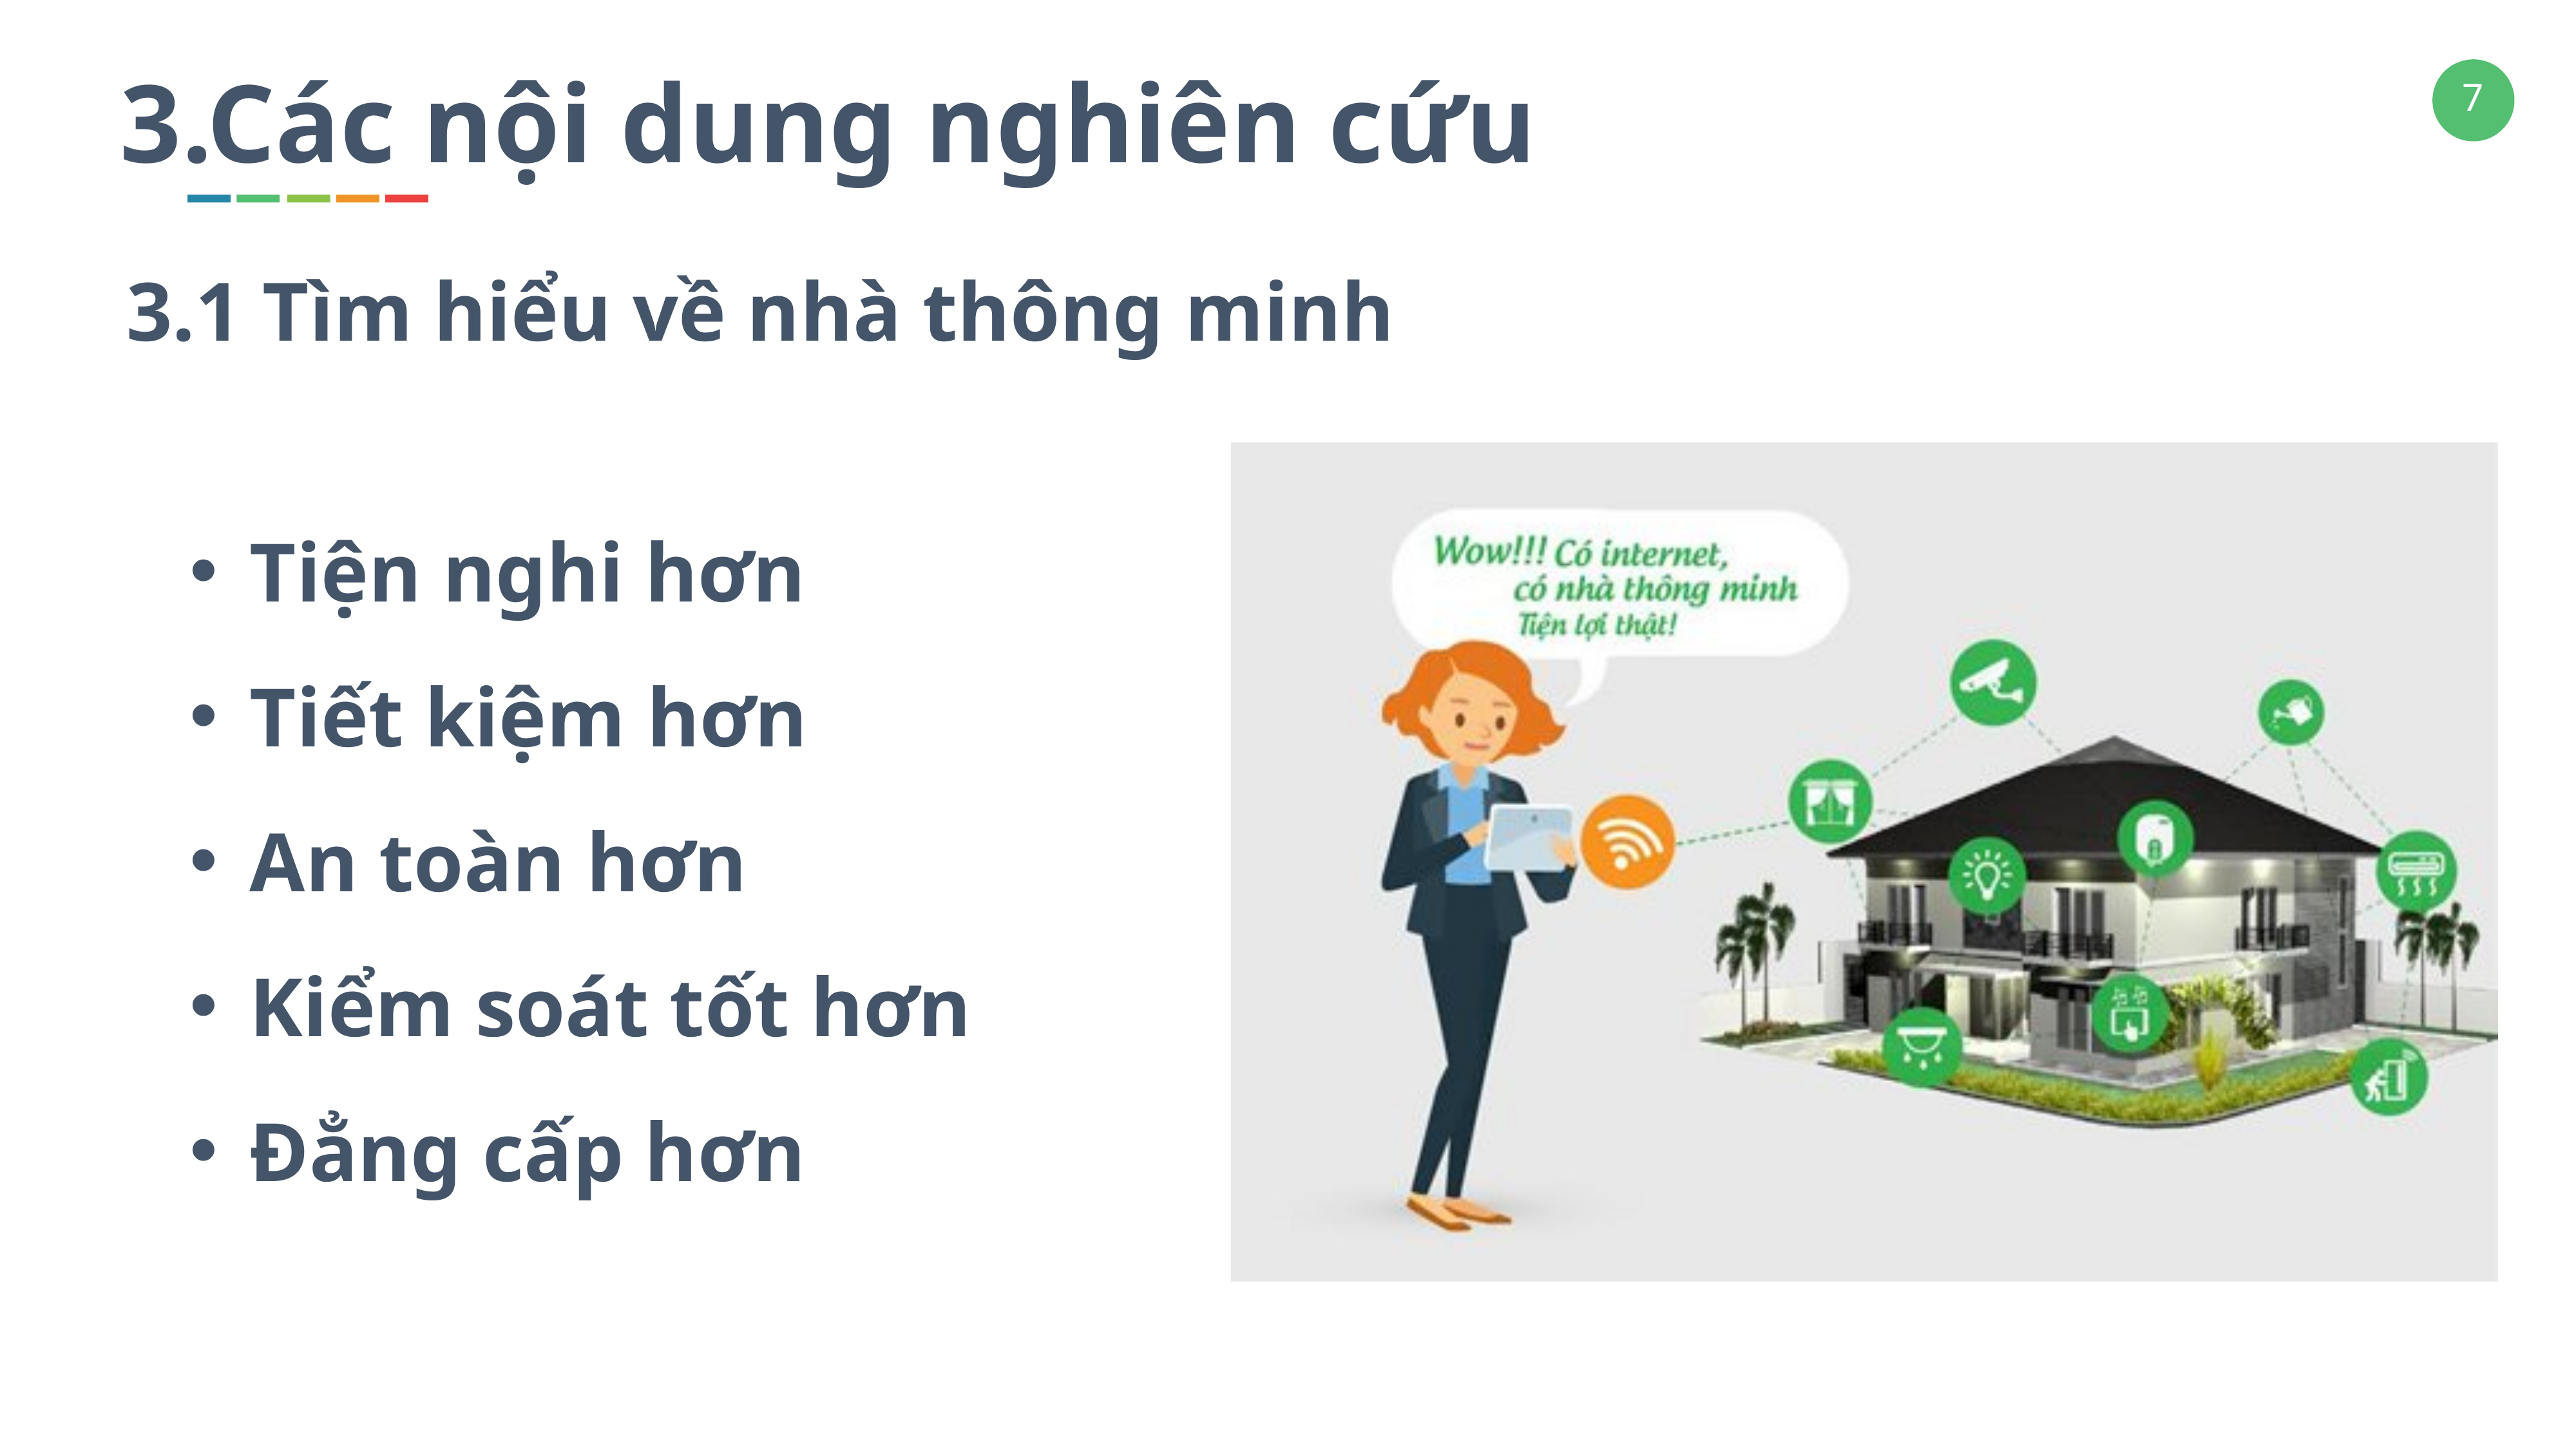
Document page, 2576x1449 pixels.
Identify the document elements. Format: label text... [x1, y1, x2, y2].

text_box 3.1 Tìm hiểu về nhà thông minh [107, 251, 1415, 367]
picture [1231, 442, 2498, 1282]
text_box 3.Các nội dung nghiên cứu [111, 50, 1547, 189]
text_box Tiện nghi hơn Tiết kiệm hơn An toàn hơn Kiểm soát tốt hơn Đẳng cấp hơn [170, 463, 1151, 1208]
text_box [187, 194, 429, 203]
